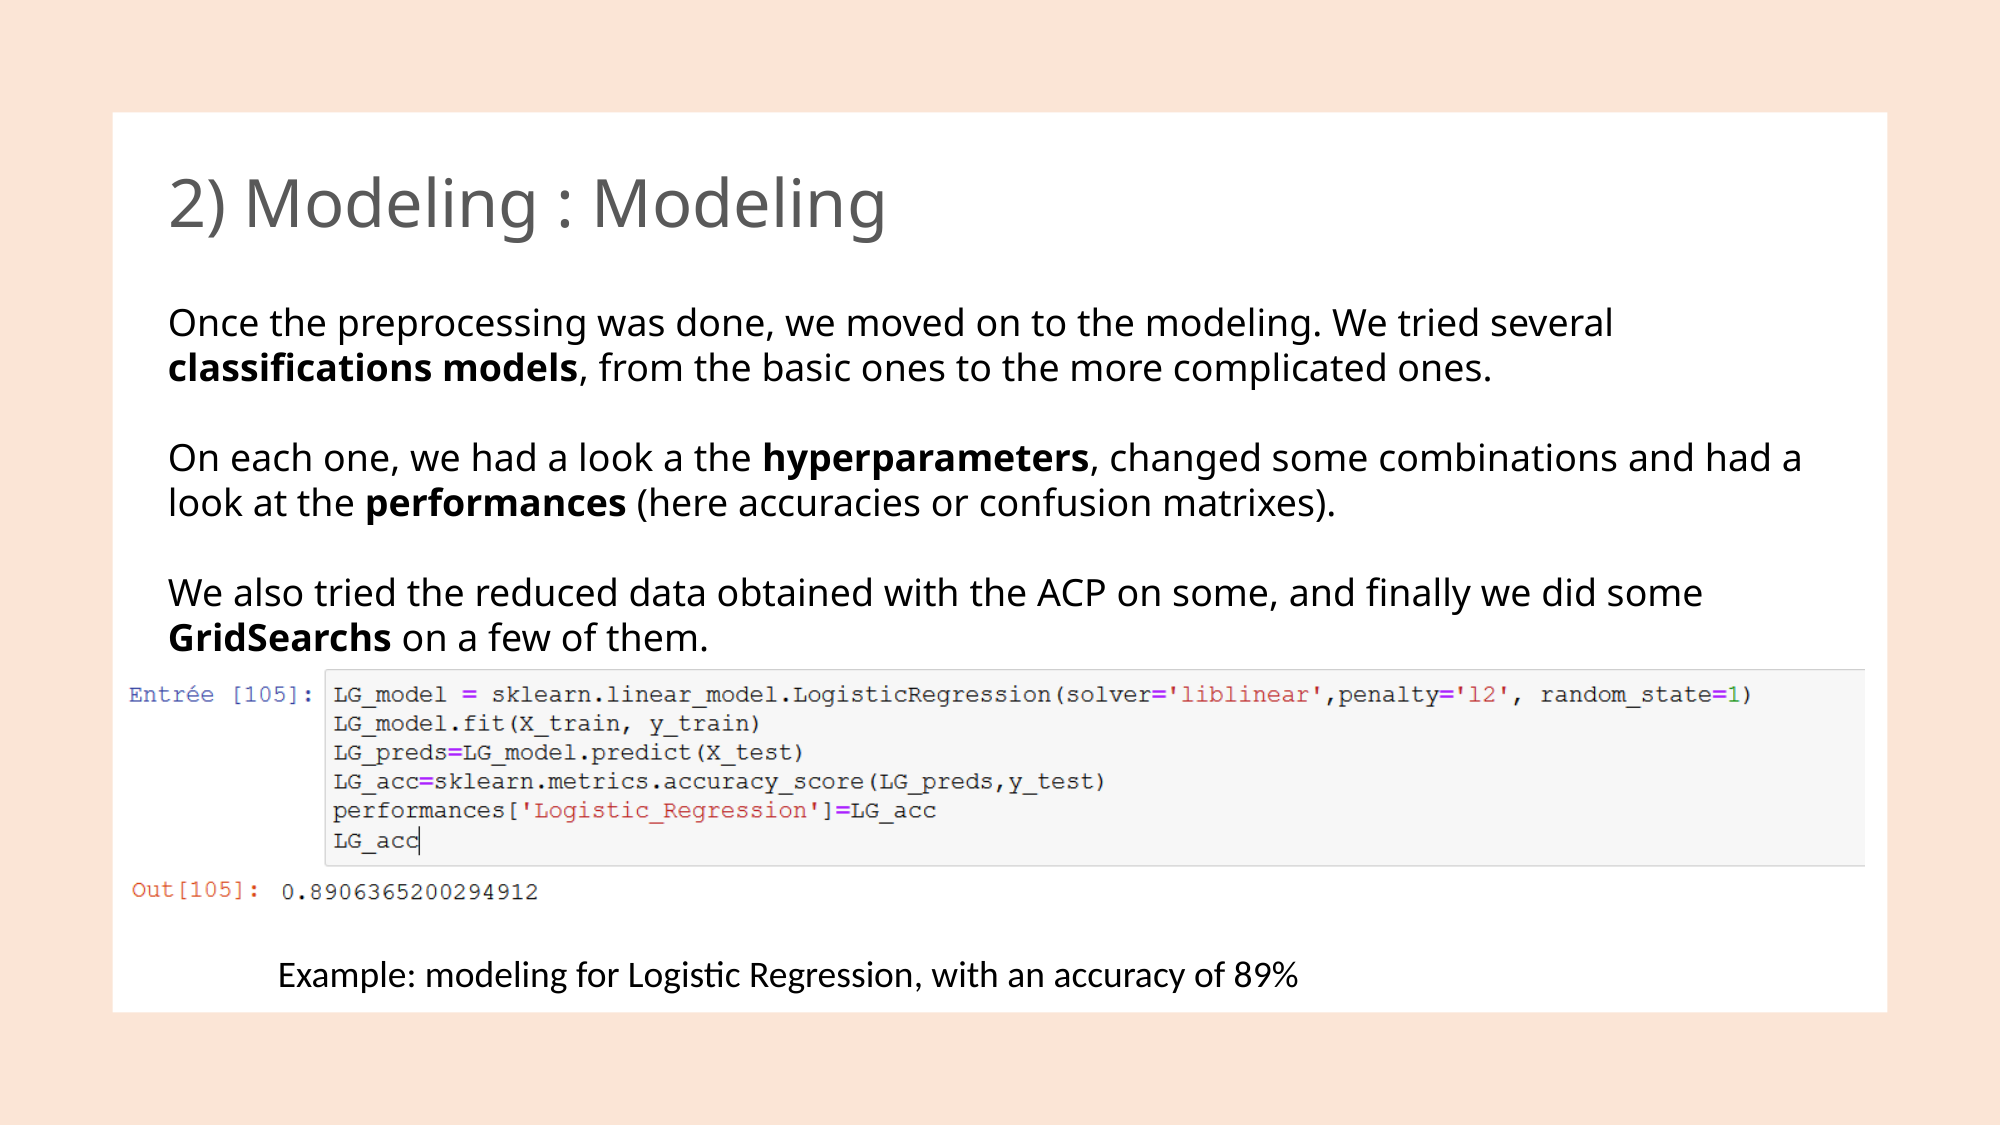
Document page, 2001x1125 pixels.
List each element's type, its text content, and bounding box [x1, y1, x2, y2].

text_box 2) Modeling : Modeling [153, 154, 1815, 250]
text_box [111, 111, 1888, 1013]
text_box Example: modeling for Logistic Regression, with an accuracy of 89% [263, 942, 1611, 1003]
text_box Once the preprocessing was done, we moved on to the modeling. We tried several classifications models, from the basic ones to the more complicated ones. On each one, we had a look a the hyperparameters, changed some combinations and had a look at the performances (here accuracies or confusion matrixes). We also tried the reduced data obtained with the ACP on some, and finally we did some GridSearchs on a few of them. [153, 291, 1854, 667]
text_box [0, 0, 2000, 1125]
picture [119, 669, 1865, 917]
